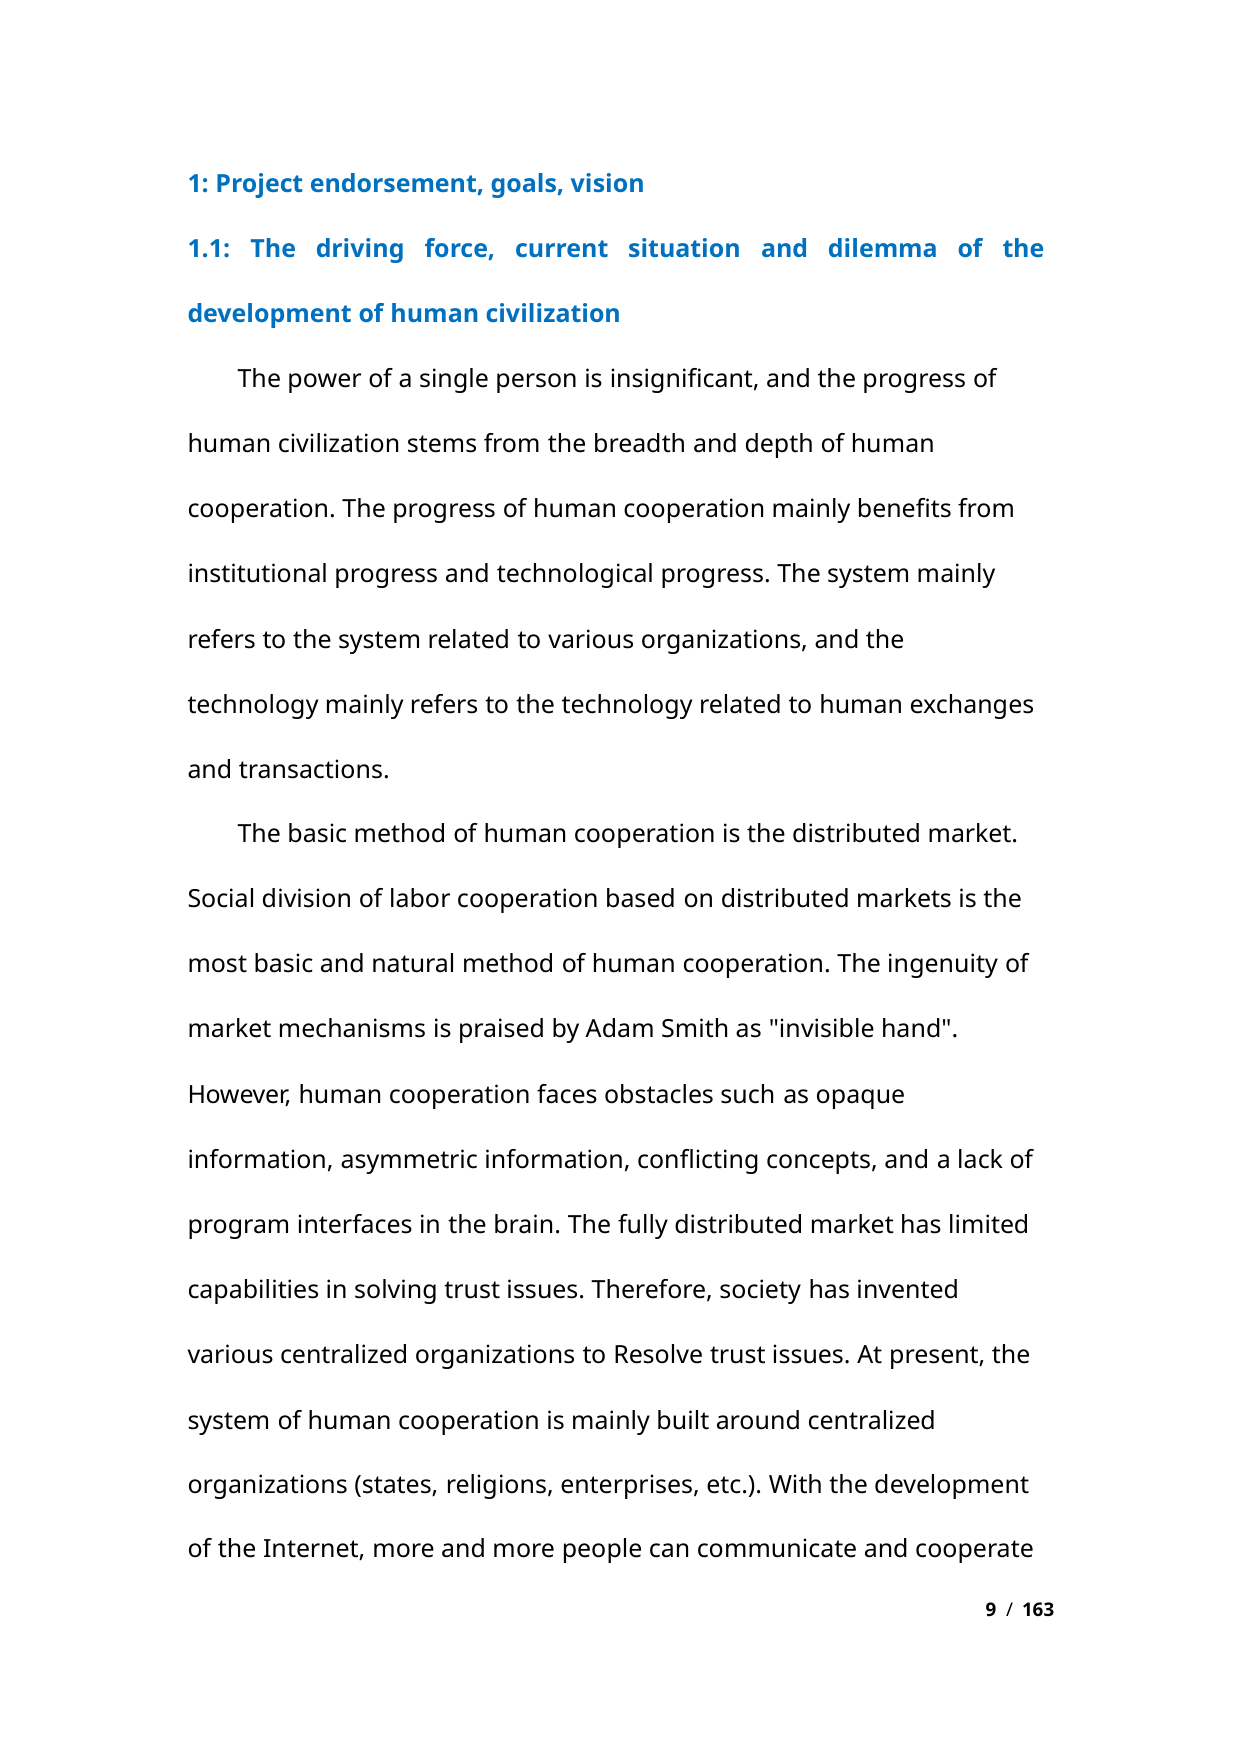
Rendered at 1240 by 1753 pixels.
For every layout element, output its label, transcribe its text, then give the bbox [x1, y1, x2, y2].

text_box 9 / 163 [985, 1601, 1082, 1621]
text_box The power of a single person is insignificant, and the progress of human civilization stems from the breadth and depth of human cooperation. The progress of human cooperation mainly benefits from institutional progress and technological progress. The system mainly refers to the system related to various organizations, and the technology mainly refers to the technology related to human exchanges and transactions. [187, 359, 1180, 784]
text_box The basic method of human cooperation is the distributed market. Social division of labor cooperation based on distributed markets is the most basic and natural method of human cooperation. The ingenuity of market mechanisms is praised by Adam Smith as "invisible hand". However, human cooperation faces obstacles such as opaque information, asymmetric information, conflicting concepts, and a lack of program interfaces in the brain. The fully distributed market has limited capabilities in solving trust issues. Therefore, society has invented various centralized organizations to Resolve trust issues. At present, the system of human cooperation is mainly built around centralized organizations (states, religions, enterprises, etc.). With the development [187, 814, 1175, 1500]
text_box 1: Project endorsement, goals, vision [187, 164, 721, 198]
text_box 1.1: The driving force, current situation and dilemma of the development of human civilization [187, 229, 1182, 328]
text_box of the Internet, more and more people can communicate and cooperate [187, 1529, 1178, 1563]
